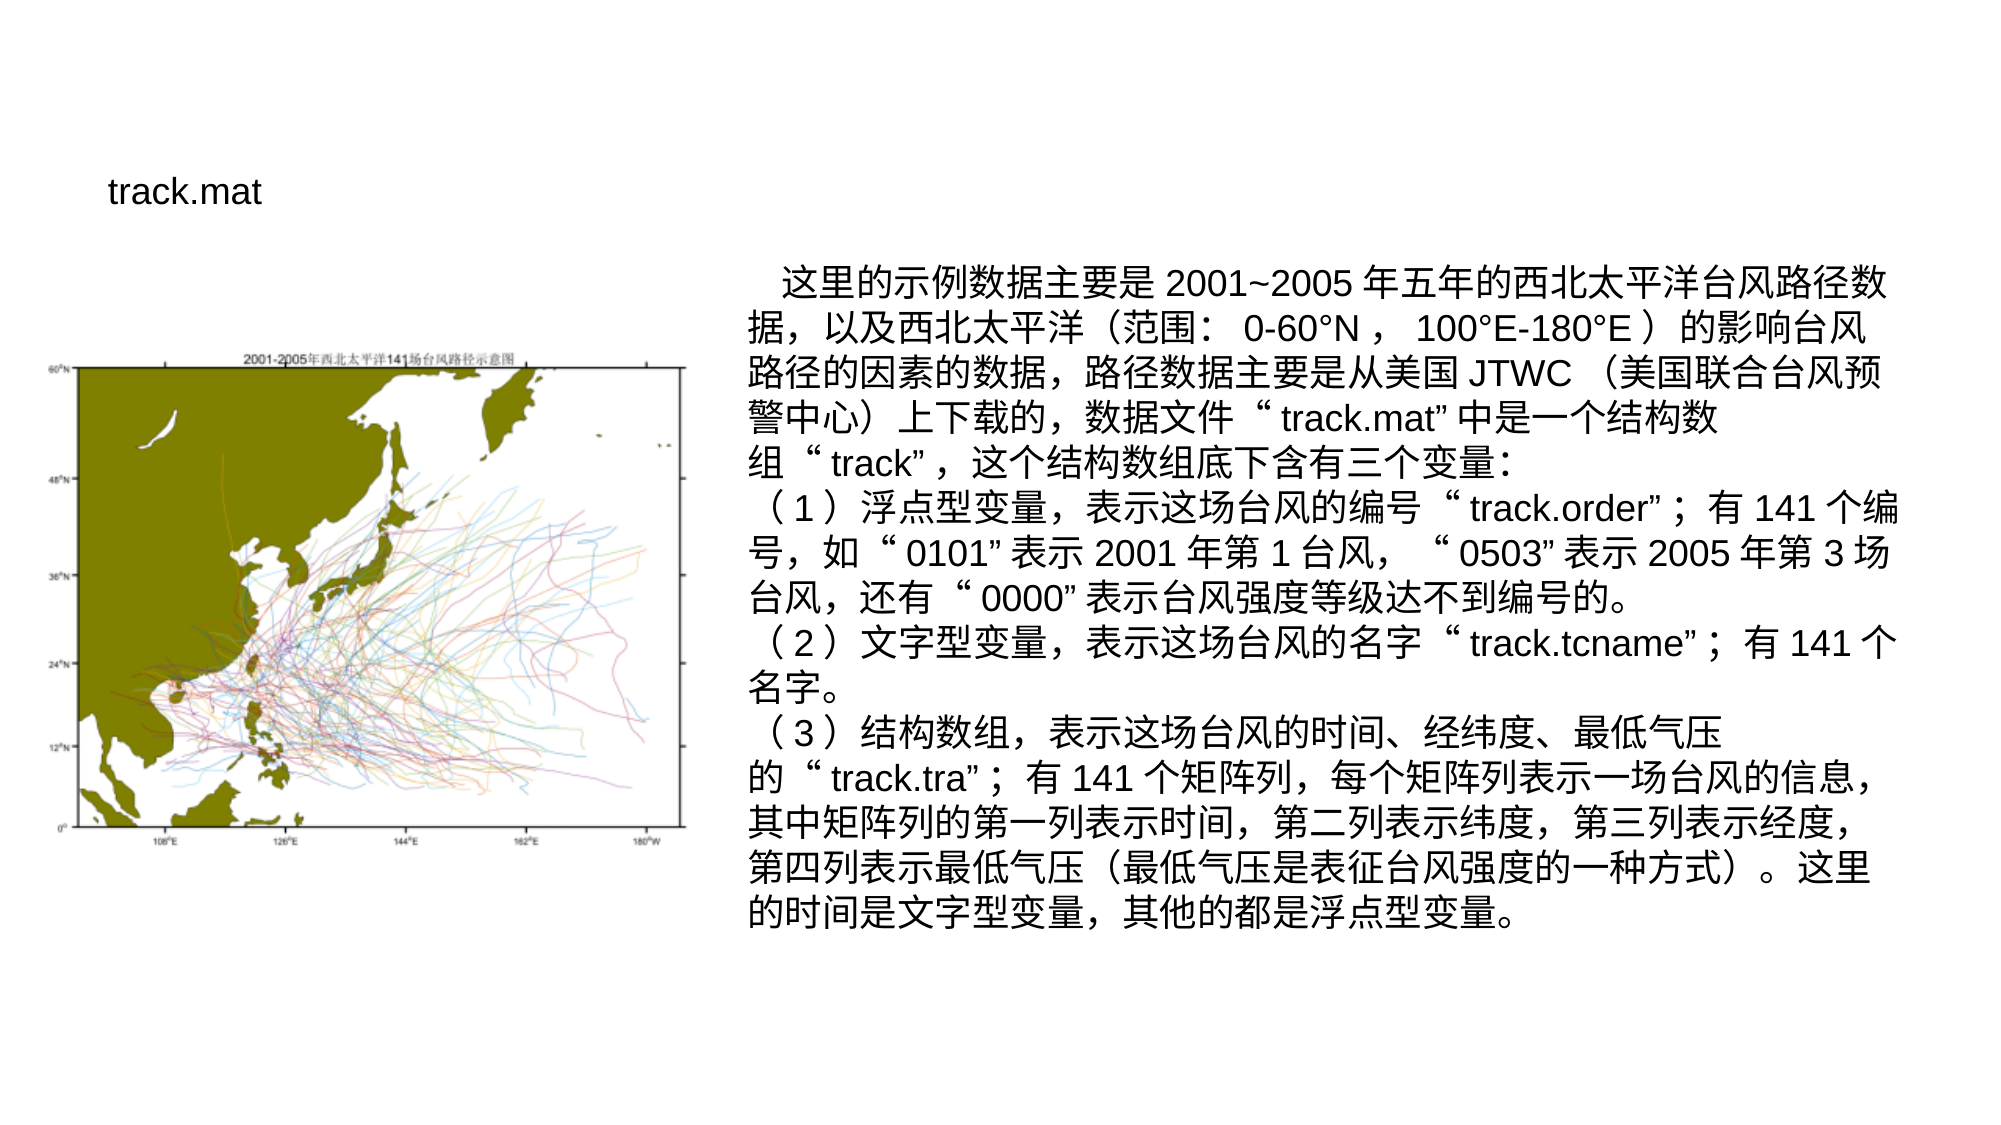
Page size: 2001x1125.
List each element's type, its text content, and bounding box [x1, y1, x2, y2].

picture [44, 350, 695, 850]
text_box 这里的示例数据主要是2001~2005年五年的西北太平洋台风路径数据，以及西北太平洋（范围：0-60°N，100°E-180°E）的影响台风路径的因素的数据，路径数据主要是从美国JTWC（美国联合台风预警中心）上下载的，数据文件“track.mat”中是一个结构数组“track”，这个结构数组底下含有三个变量： （1）浮点型变量，表示这场台风的编号“track.order”；有141个编号，如“0101”表示2001年第1台风，“0503”表示2005年第3场台风，还有“0000”表示台风强度等级达不到编号的。 （2）文字型变量，表示这场台风的名字“track.tcname”；有141个名字。 （3）结构数组，表示这场台风的时间、经纬度、最低气压的“track.tra”；有141个矩阵列，每个矩阵列表示一场台风的信息，其中矩阵列的第一列表示时间，第二列表示纬度，第三列表示经度，第四列表示最低气压（最低气压是表征台风强度的一种方式）。这里的时间是文字型变量，其他的都是浮点型变量。 [732, 251, 1918, 942]
text_box track.mat [93, 159, 706, 220]
